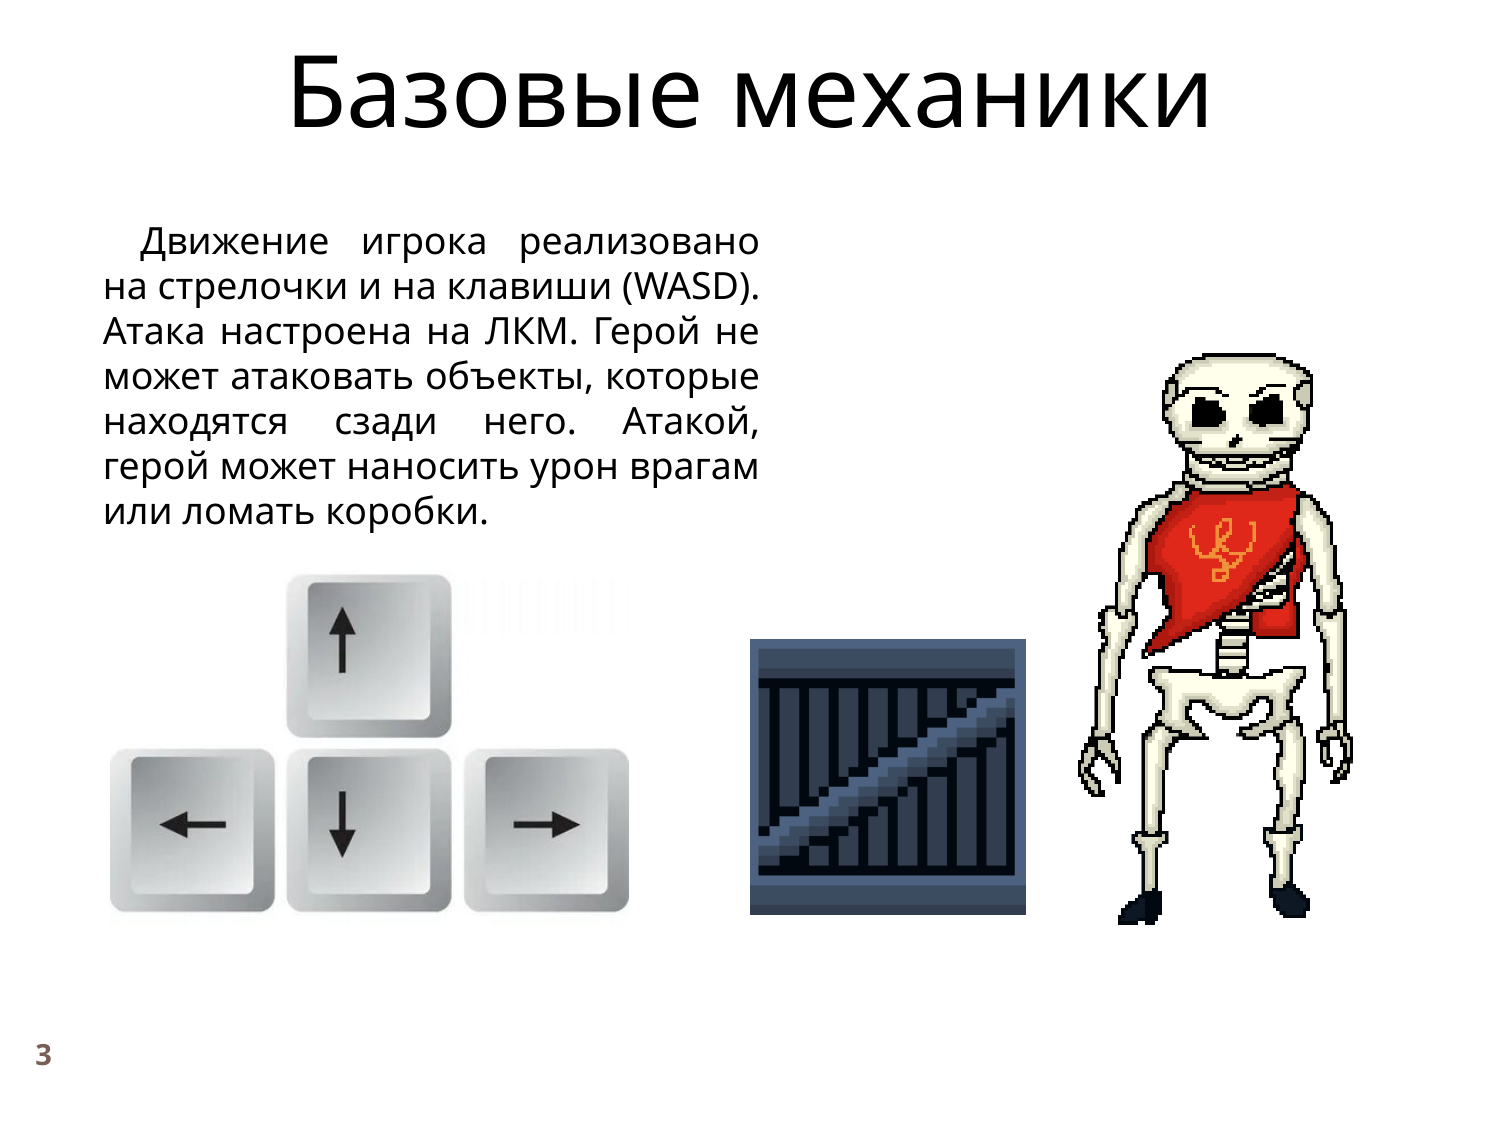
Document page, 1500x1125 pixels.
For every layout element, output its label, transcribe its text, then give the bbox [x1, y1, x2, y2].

slide_number 3 [0, 1025, 88, 1088]
text_box Базовые механики [0, 49, 1500, 125]
picture [110, 562, 629, 926]
text_box Движение игрока реализовано на стрелочки и на клавиши (WASD). Атака настроена на ЛКМ. Герой не может атаковать объекты, которые находятся сзади него. Атакой, герой может наносить урон врагам или ломать коробки. [87, 209, 776, 540]
picture [750, 353, 1432, 926]
